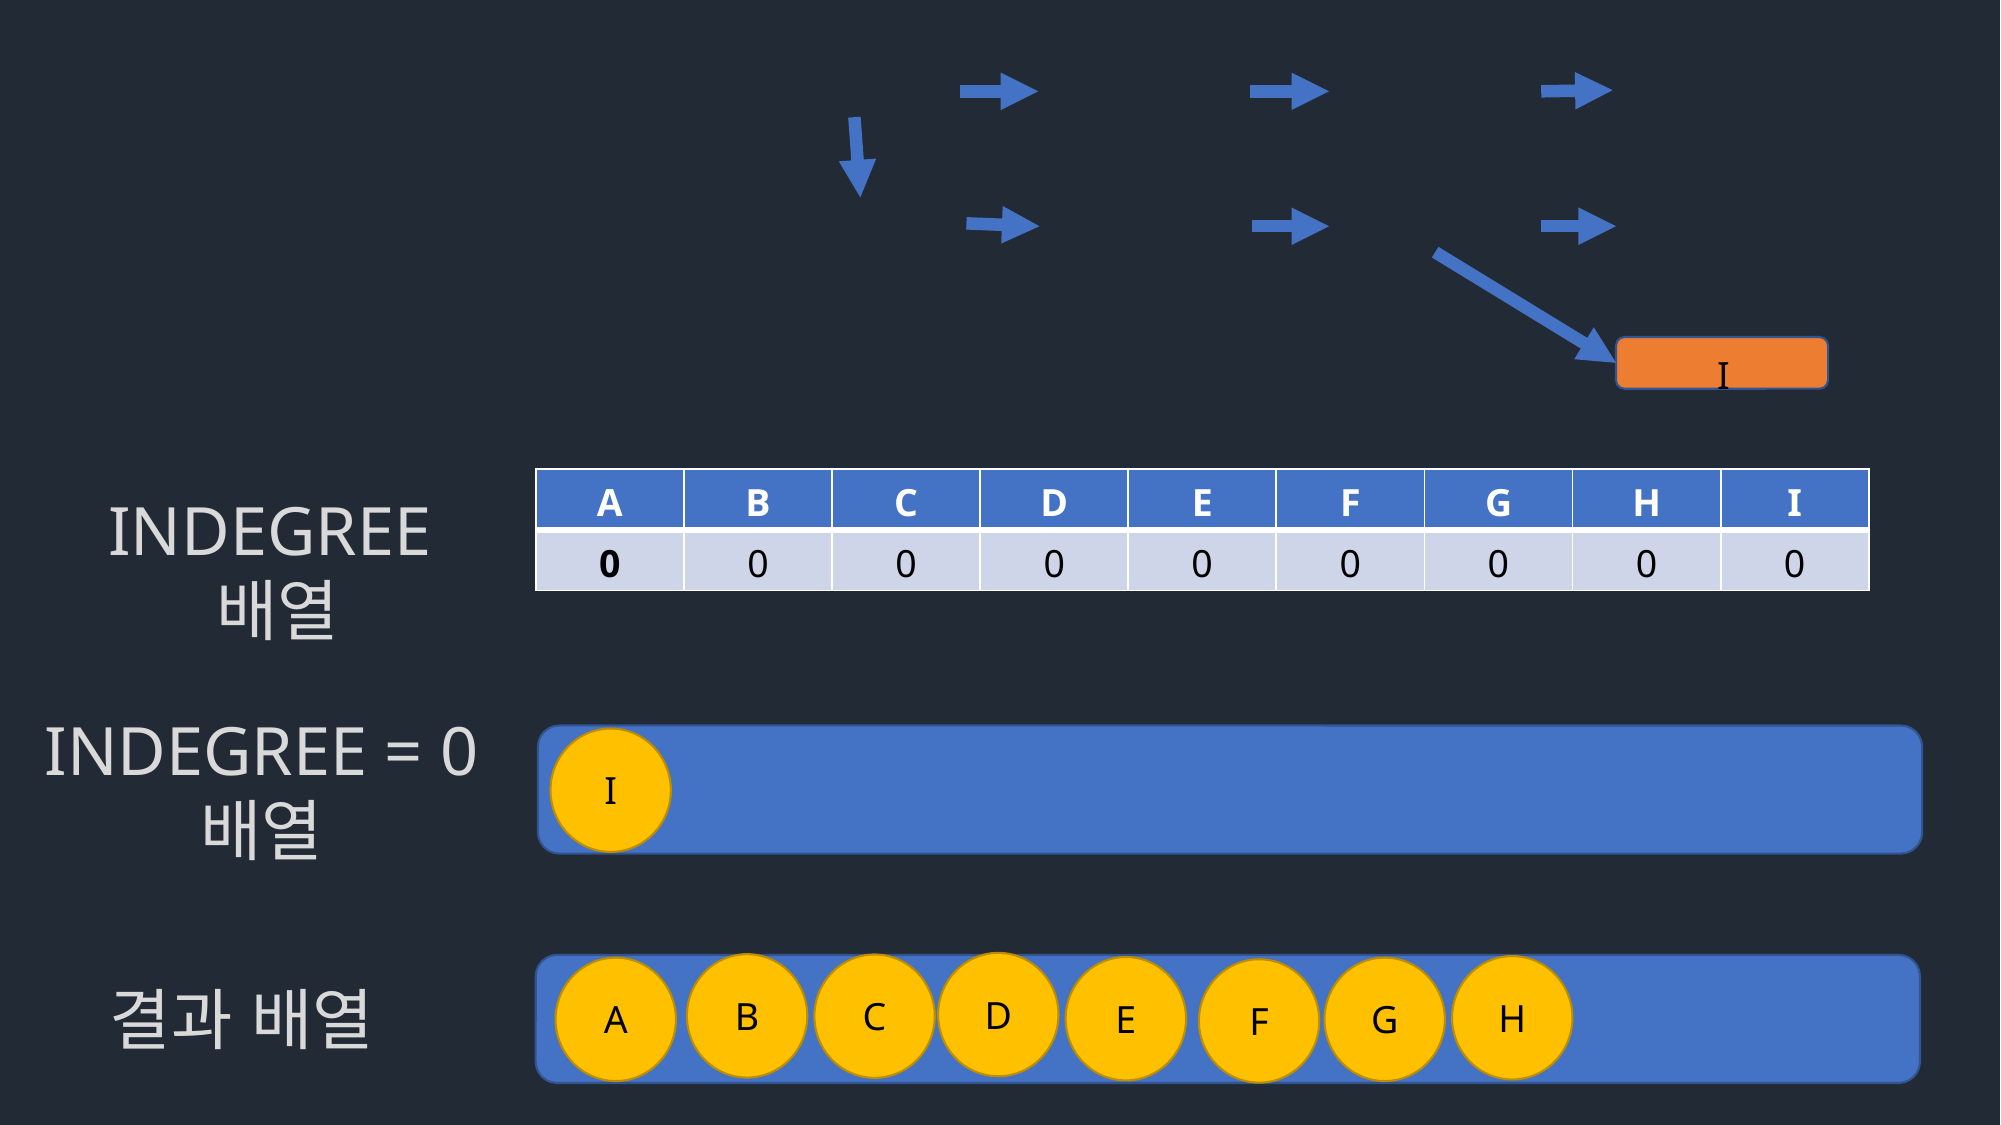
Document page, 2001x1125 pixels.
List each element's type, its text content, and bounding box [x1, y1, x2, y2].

table_header H [1573, 470, 1720, 527]
table_header G [1425, 470, 1572, 527]
table_header A [537, 470, 683, 527]
text_box I [1631, 344, 1816, 405]
table_header D [981, 470, 1127, 527]
table_header C [833, 470, 979, 527]
text_box [1197, 958, 1321, 1084]
table_cell 0 [1277, 533, 1424, 590]
table_cell 0 [1722, 533, 1868, 590]
table_cell 0 [1573, 533, 1720, 590]
table_header F [1277, 470, 1424, 527]
text_box D [964, 984, 1033, 1044]
text_box [1064, 955, 1188, 1082]
text_box C [840, 985, 909, 1046]
table_cell 0 [1129, 533, 1275, 590]
text_box INDEGREE = 0 배열 [19, 701, 504, 876]
text_box [685, 953, 809, 1079]
text_box [813, 953, 936, 1079]
text_box [1614, 335, 1830, 390]
text_box [937, 951, 1060, 1078]
table_cell 0 [833, 533, 979, 590]
text_box [536, 724, 1924, 855]
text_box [854, 117, 861, 198]
text_box [549, 727, 672, 853]
text_box G [1350, 989, 1419, 1049]
text_box E [1091, 988, 1161, 1049]
table_header I [1722, 470, 1868, 527]
text_box H [1478, 987, 1547, 1048]
text_box B [712, 985, 782, 1046]
text_box [534, 953, 1922, 1085]
text_box [554, 956, 677, 1083]
table_cell 0 [981, 533, 1127, 590]
text_box F [1224, 990, 1294, 1051]
table_header B [685, 470, 831, 527]
text_box [1323, 956, 1446, 1083]
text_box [966, 223, 1040, 227]
table_cell 0 [685, 533, 831, 590]
text_box I [576, 759, 645, 820]
table_cell 0 [1425, 533, 1572, 590]
table_cell 0 [537, 533, 683, 590]
text_box [1451, 955, 1574, 1081]
text_box INDEGREE배열 [35, 481, 521, 657]
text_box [1435, 252, 1617, 363]
text_box A [581, 989, 650, 1049]
table_header E [1129, 470, 1275, 527]
text_box 결과 배열 [0, 970, 485, 1066]
